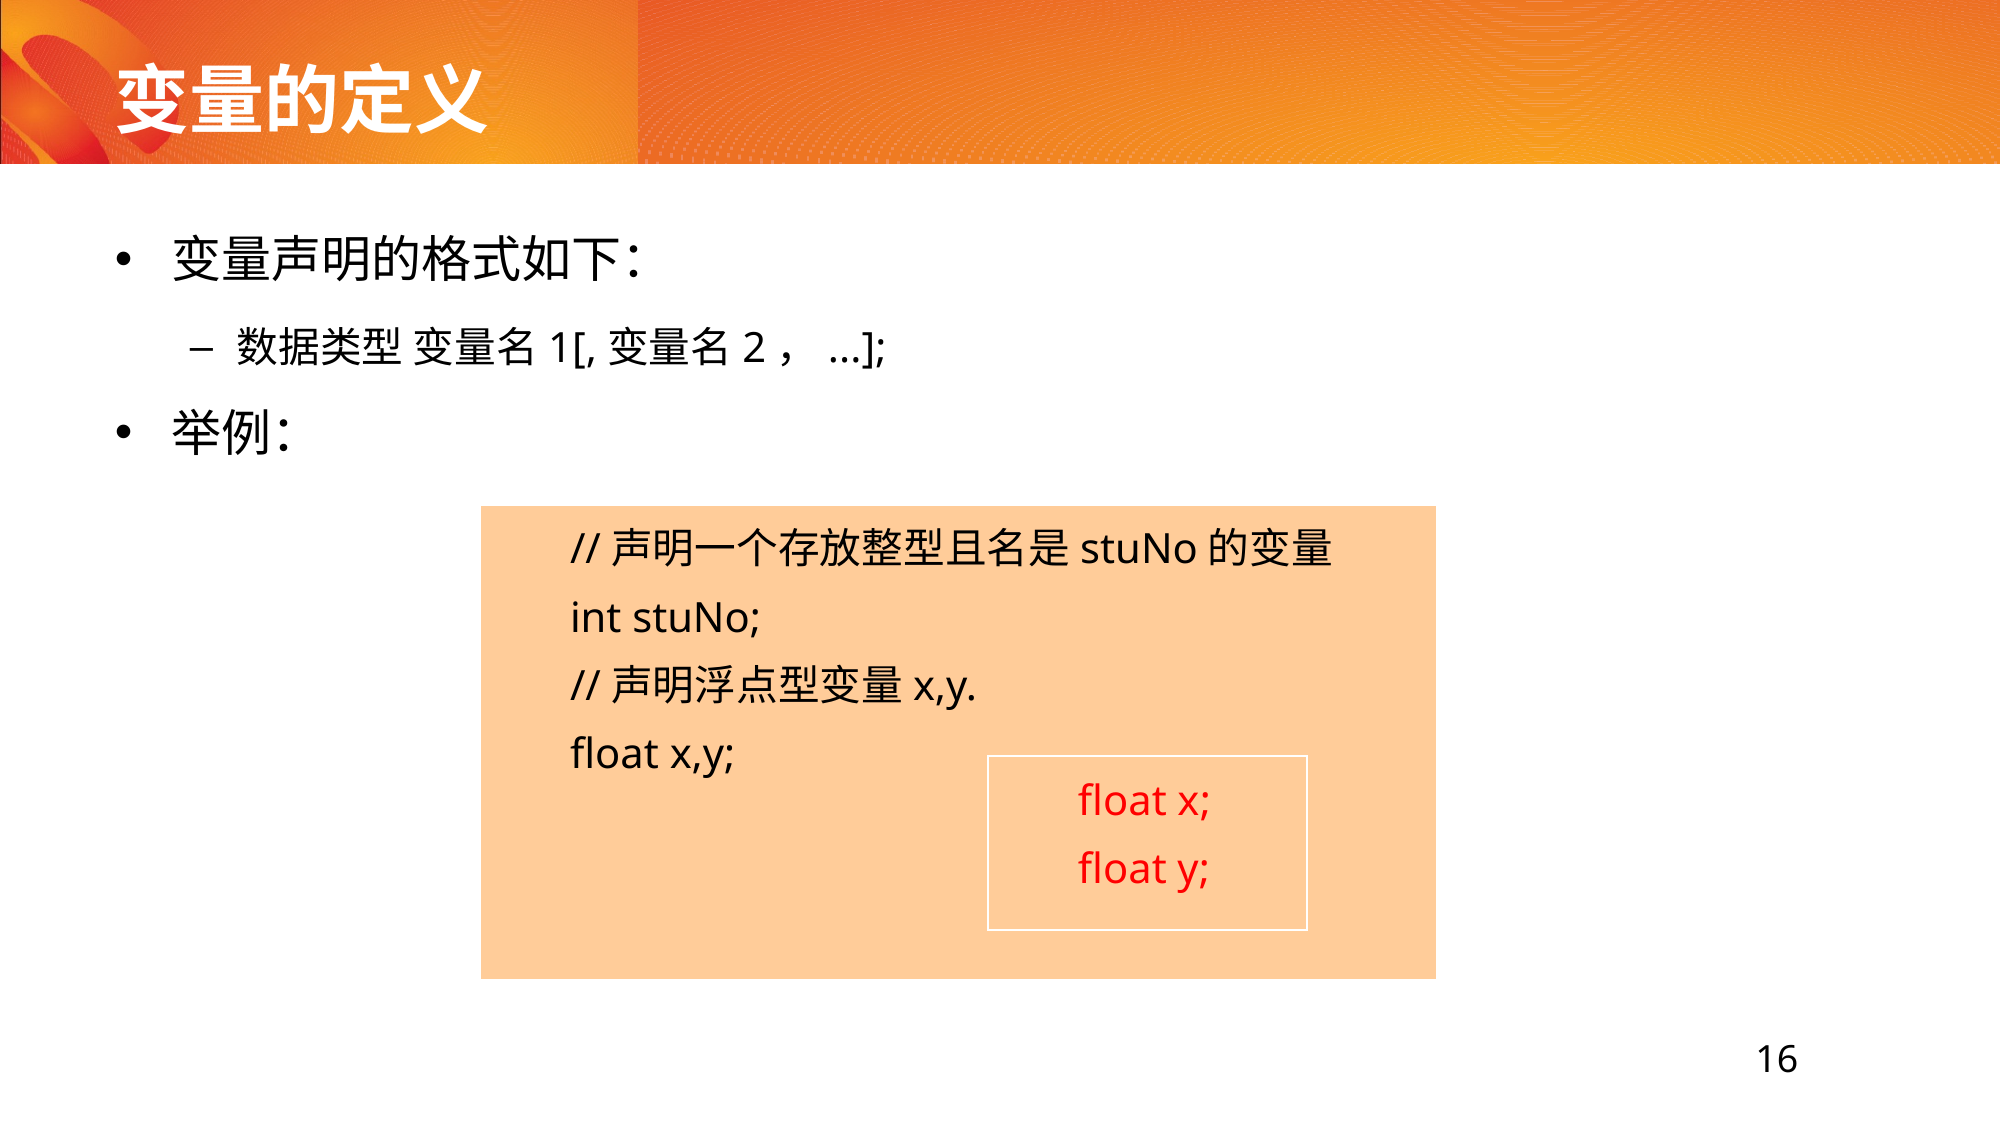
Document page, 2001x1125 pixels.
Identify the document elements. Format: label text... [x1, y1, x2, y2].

text_box float x; float y; [988, 755, 1308, 931]
title 变量的定义 [99, 45, 1900, 167]
text_box //声明一个存放整型且名是stuNo的变量 int stuNo; //声明浮点型变量x,y. float x,y; [480, 504, 1437, 981]
picture [0, 0, 2000, 164]
list 变量声明的格式如下： 数据类型 变量名1[,变量名2，...]; 举例： [99, 190, 1900, 1005]
